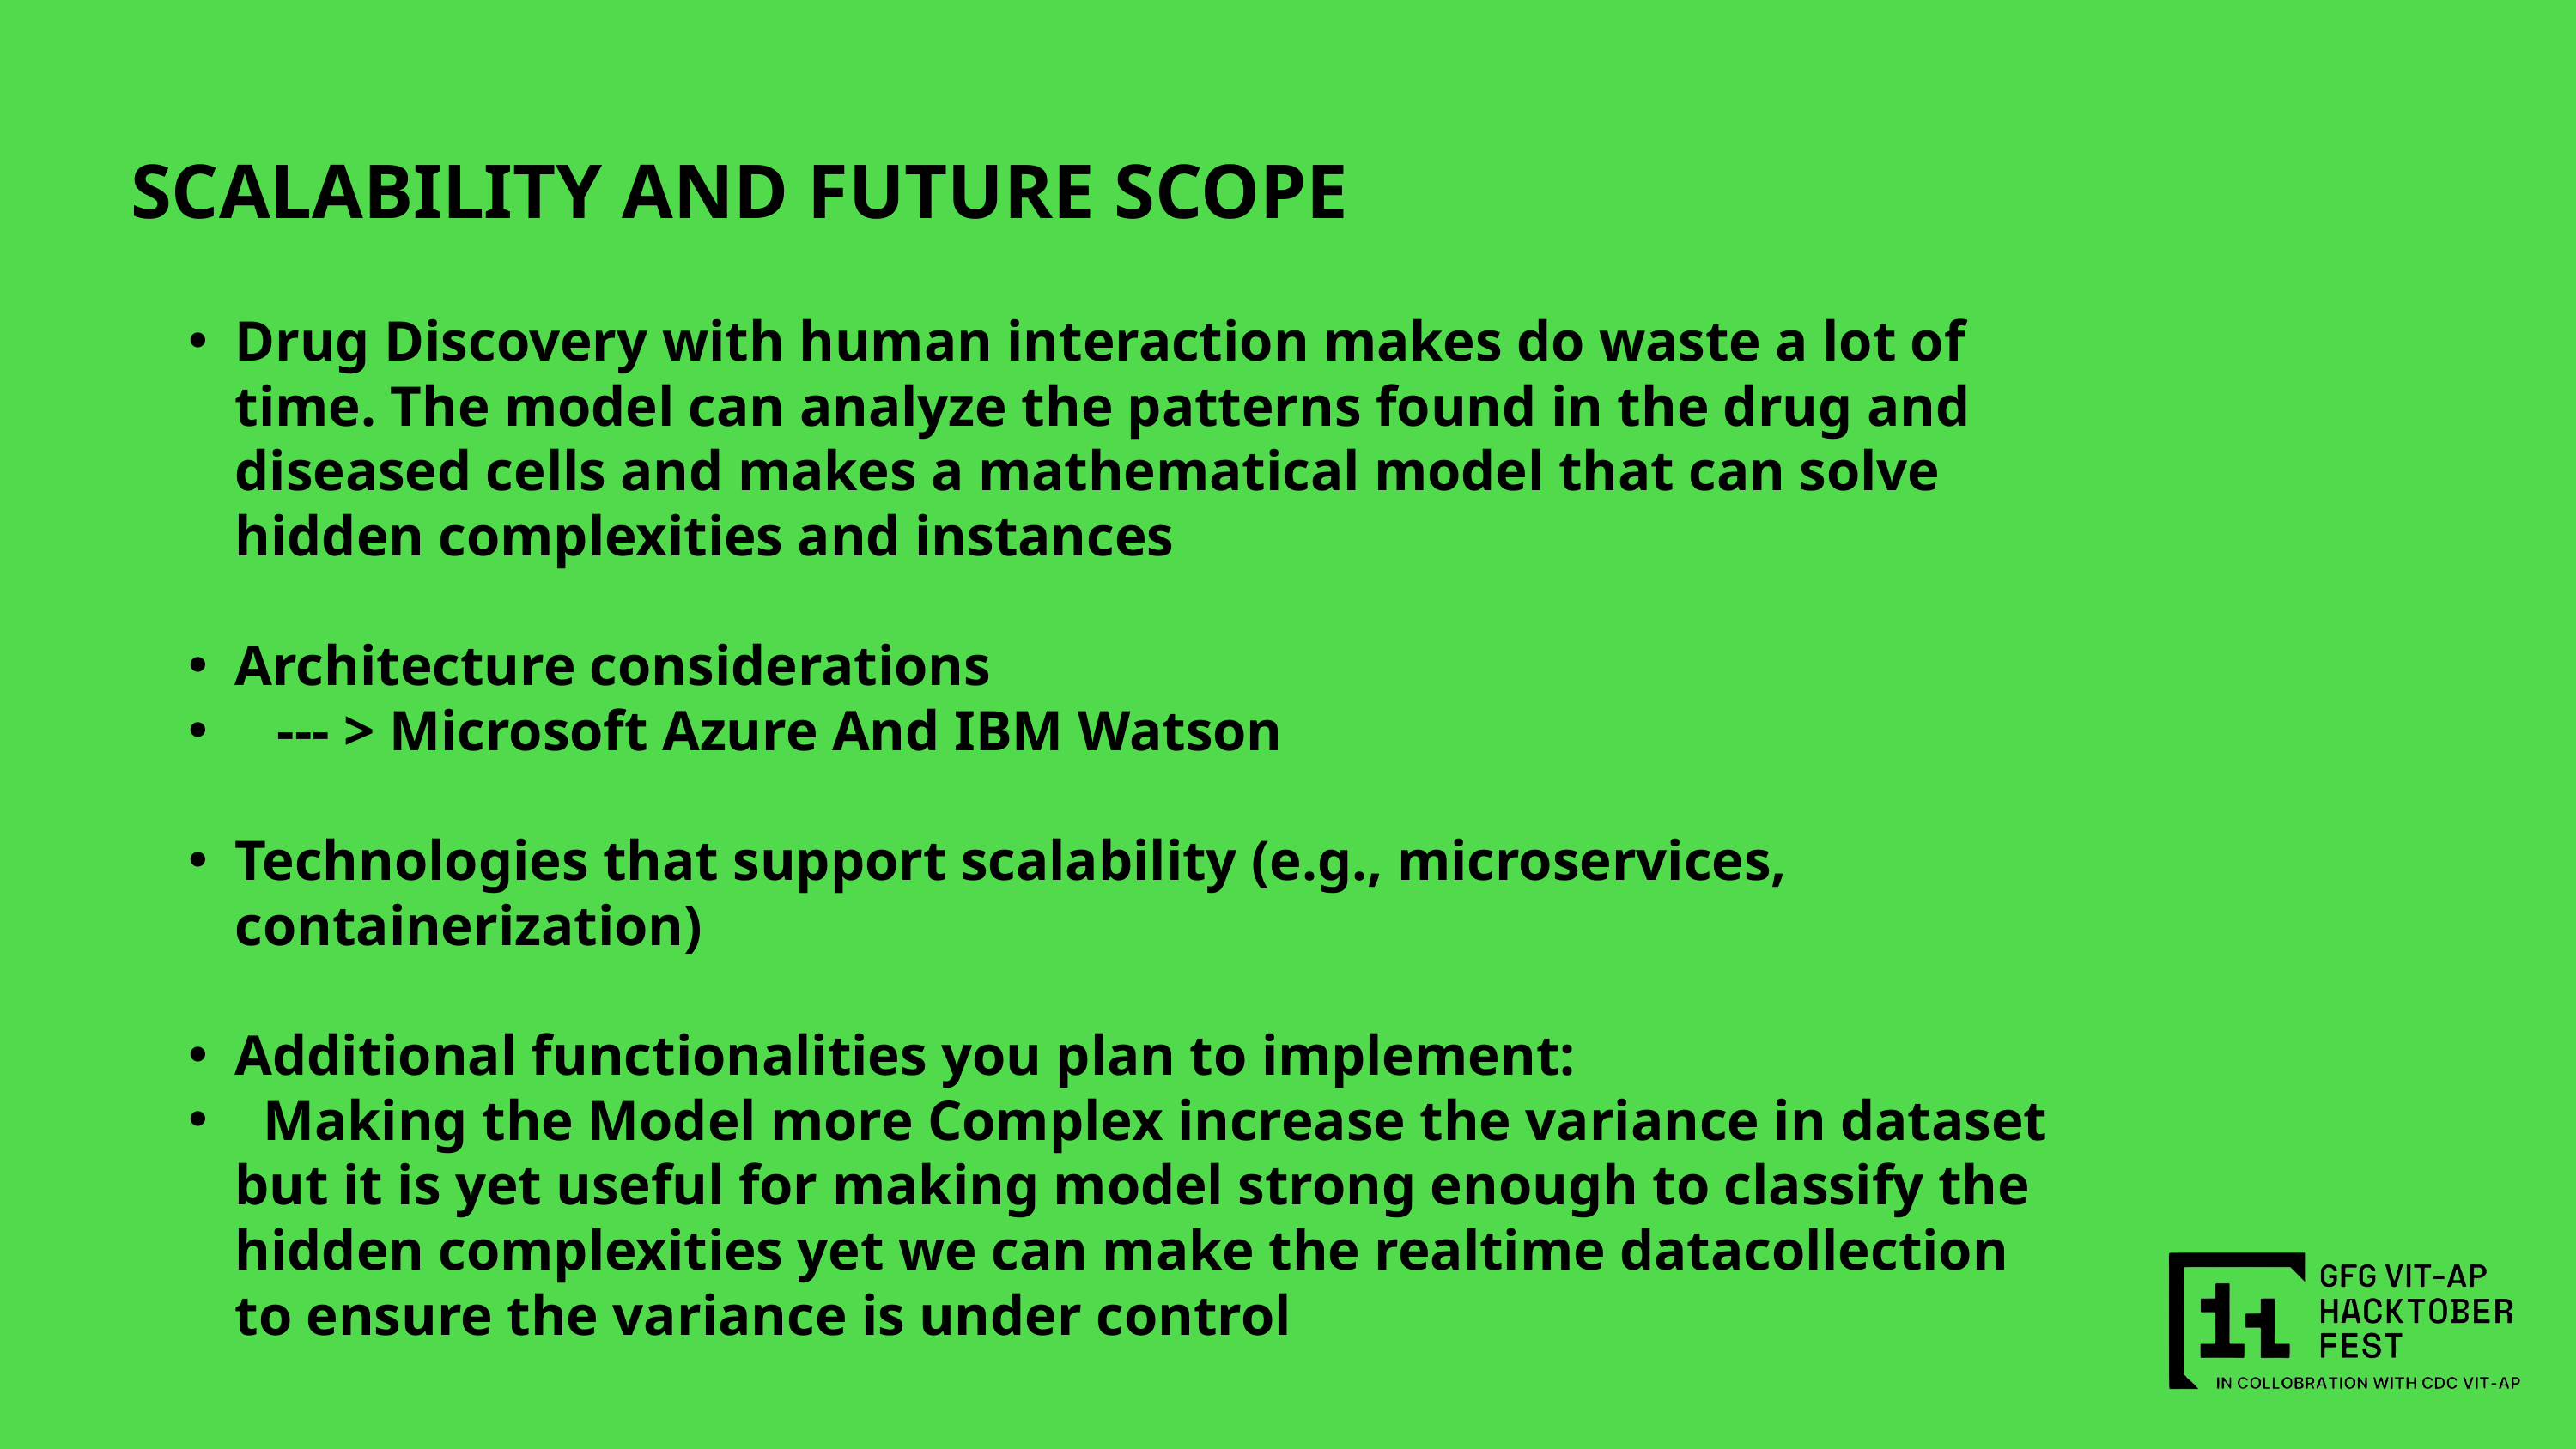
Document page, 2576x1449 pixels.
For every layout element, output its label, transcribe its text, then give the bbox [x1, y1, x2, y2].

text_box Drug Discovery with human interaction makes do waste a lot of time. The model can analyze the patterns found in the drug and diseased cells and makes a mathematical model that can solve hidden complexities and instances Architecture considerations --- > Microsoft Azure And IBM Watson Technologies that support scalability (e.g., microservices, containerization) Additional functionalities you plan to implement: Making the Model more Complex increase the variance in dataset but it is yet useful for making model strong enough to classify the hidden complexities yet we can make the realtime datacollection to ensure the variance is under control [142, 306, 2068, 1346]
picture [2103, 1179, 2576, 1449]
text_box SCALABILITY AND FUTURE SCOPE [75, 144, 1404, 233]
